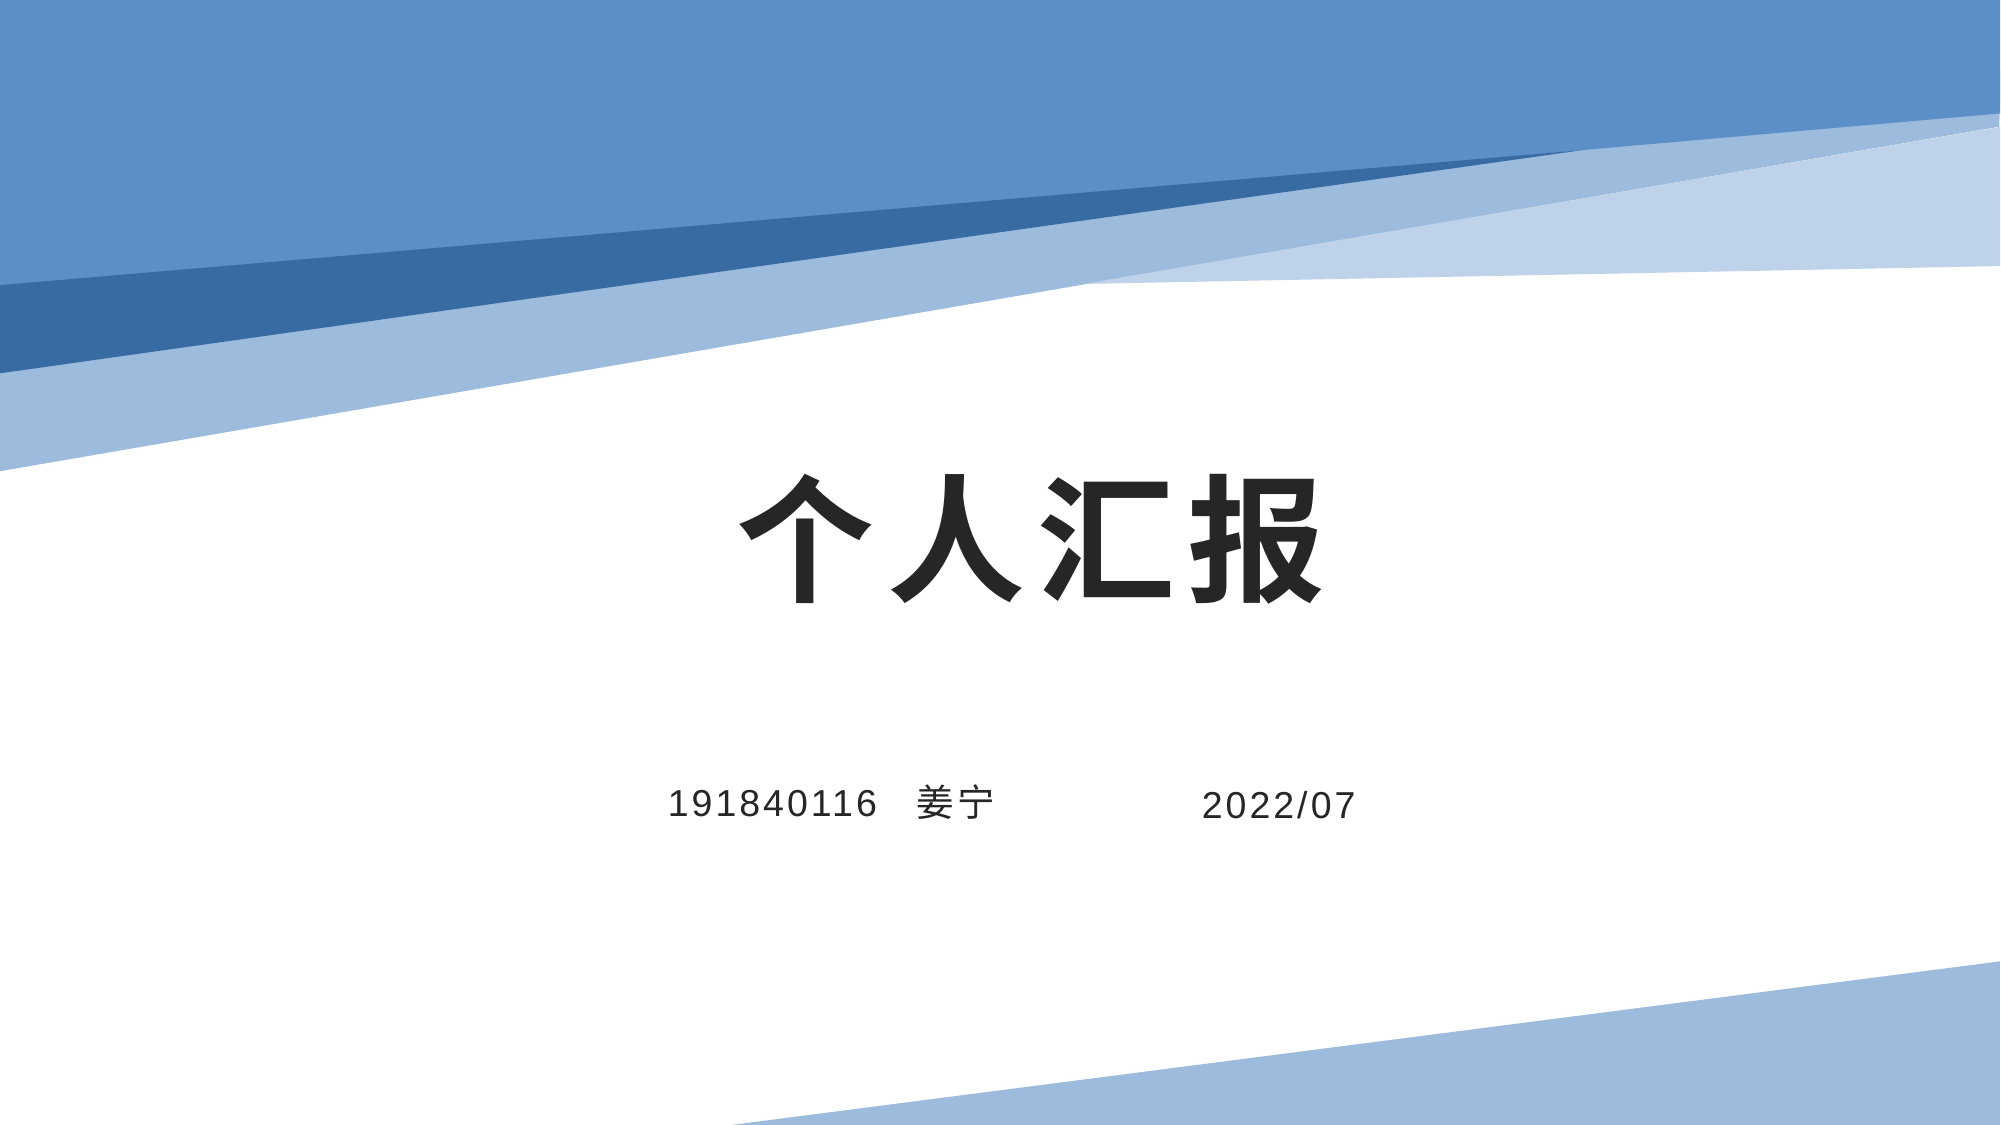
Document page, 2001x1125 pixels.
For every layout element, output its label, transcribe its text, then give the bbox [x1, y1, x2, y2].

title 个人汇报 [447, 443, 1616, 627]
list 191840116 姜宁 [595, 768, 1010, 836]
list 2022/07 [1187, 769, 1601, 838]
